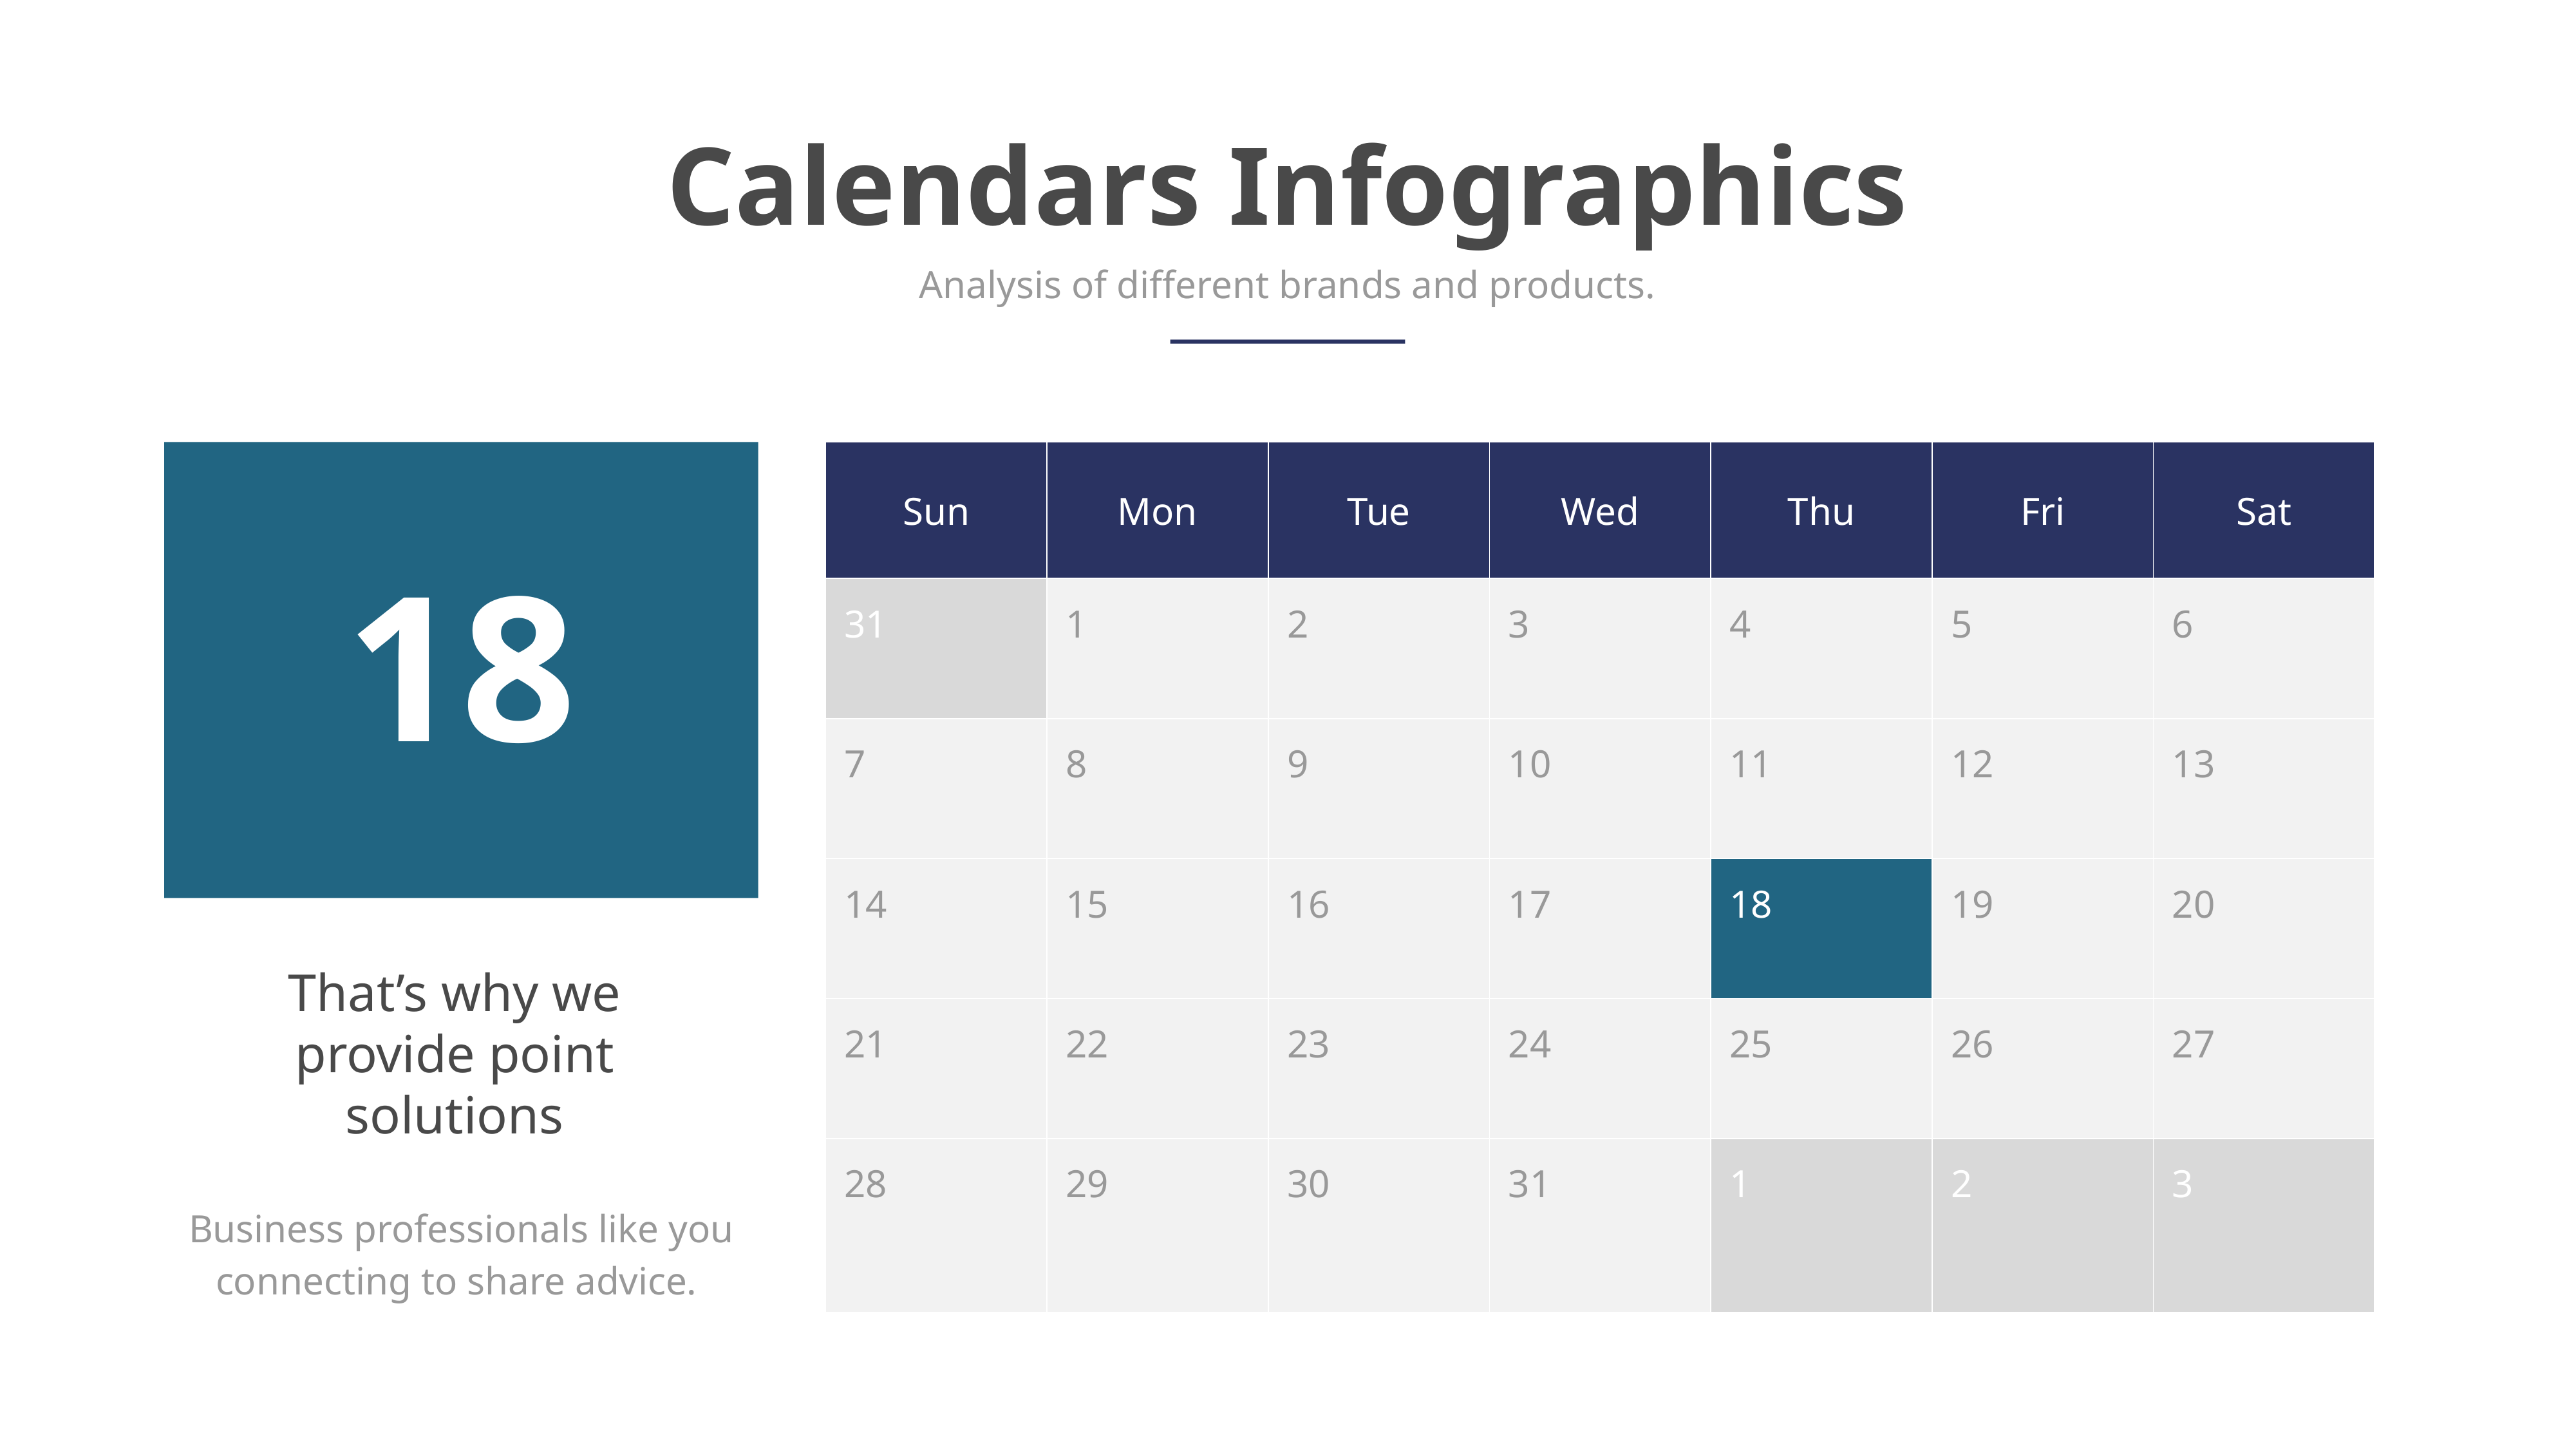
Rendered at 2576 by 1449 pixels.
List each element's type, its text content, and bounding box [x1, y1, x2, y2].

table_cell 6 [2154, 579, 2374, 718]
table_cell 1 [1711, 1139, 1932, 1312]
table_cell 21 [826, 999, 1046, 1138]
table_cell 17 [1490, 859, 1710, 998]
table_header Sat [2154, 442, 2374, 578]
table_header Thu [1711, 442, 1932, 578]
table_cell 7 [826, 719, 1046, 858]
table_cell 29 [1048, 1139, 1268, 1312]
text_box Analysis of different brands and products. [825, 256, 1749, 311]
table_cell 12 [1933, 719, 2153, 858]
table_cell 15 [1048, 859, 1268, 998]
table_cell 3 [2154, 1139, 2374, 1312]
text_box [1170, 339, 1406, 345]
table_cell 28 [826, 1139, 1046, 1312]
text_box [164, 441, 759, 898]
table_cell 25 [1711, 999, 1932, 1138]
table_cell 10 [1490, 719, 1710, 858]
table_cell 3 [1490, 579, 1710, 718]
table_cell 4 [1711, 579, 1932, 718]
table_cell 9 [1269, 719, 1489, 858]
table_cell 31 [1490, 1139, 1710, 1312]
table_cell 11 [1711, 719, 1932, 858]
text_box That’s why we provide point solutions [164, 955, 758, 1149]
table_header Fri [1933, 442, 2153, 578]
table_cell 8 [1048, 719, 1268, 858]
table_cell 23 [1269, 999, 1489, 1138]
table_cell 31 [826, 579, 1046, 718]
table_header Tue [1269, 442, 1489, 578]
table_cell 20 [2154, 859, 2374, 998]
table_cell 1 [1048, 579, 1268, 718]
table_header Wed [1490, 442, 1710, 578]
table_cell 26 [1933, 999, 2153, 1138]
table_header Mon [1048, 442, 1268, 578]
table_cell 27 [2154, 999, 2374, 1138]
table_cell 18 [1711, 859, 1932, 998]
table_cell 13 [2154, 719, 2374, 858]
table_cell 5 [1933, 579, 2153, 718]
table_cell 16 [1269, 859, 1489, 998]
table_cell 24 [1490, 999, 1710, 1138]
text_box 18 [336, 535, 586, 787]
table_cell 2 [1269, 579, 1489, 718]
table_cell 14 [826, 859, 1046, 998]
table_cell 19 [1933, 859, 2153, 998]
table_cell 22 [1048, 999, 1268, 1138]
text_box Business professionals like you connecting to share advice. [164, 1193, 758, 1307]
table_cell 2 [1933, 1139, 2153, 1312]
table_cell 30 [1269, 1139, 1489, 1312]
table_header Sun [826, 442, 1046, 578]
text_box Calendars Infographics [657, 113, 1918, 252]
